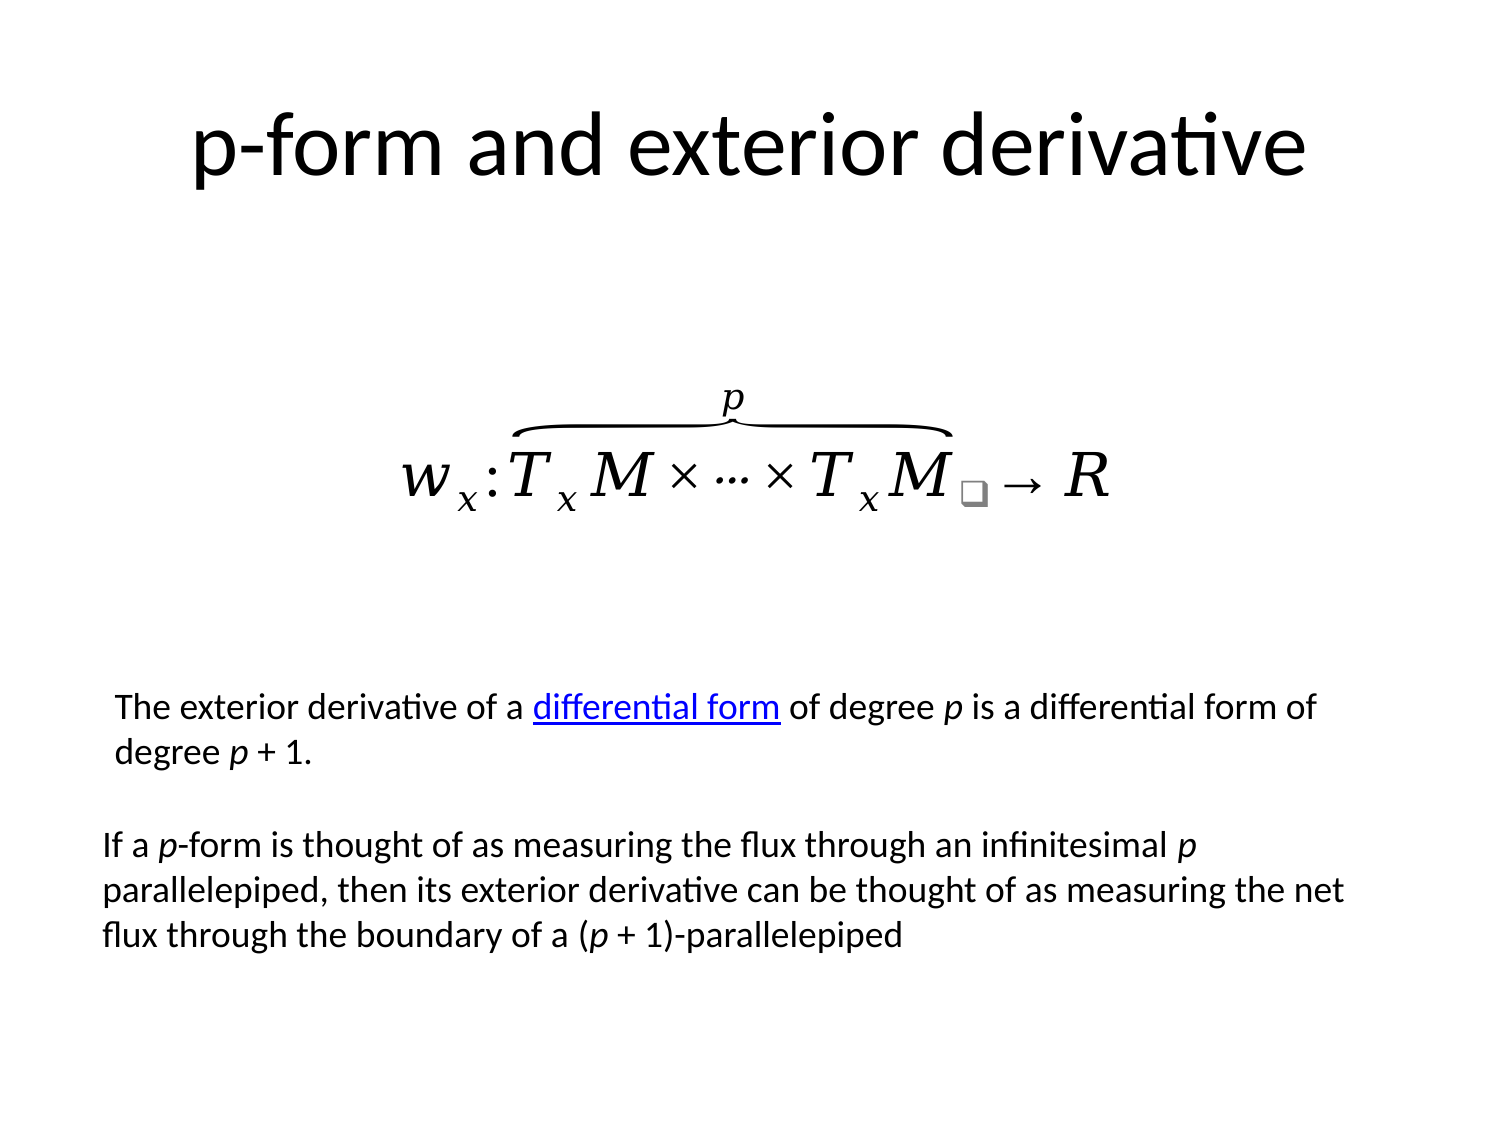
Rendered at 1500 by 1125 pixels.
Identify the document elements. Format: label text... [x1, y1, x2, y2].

text_box The exterior derivative of a differential form of degree p is a differential form of degree p + 1. [99, 674, 1375, 780]
text_box If a p-form is thought of as measuring the flux through an infinitesimal p parallelepiped, then its exterior derivative can be thought of as measuring the net flux through the boundary of a (p + 1)-parallelepiped [87, 812, 1400, 963]
title p-form and exterior derivative [75, 45, 1425, 233]
